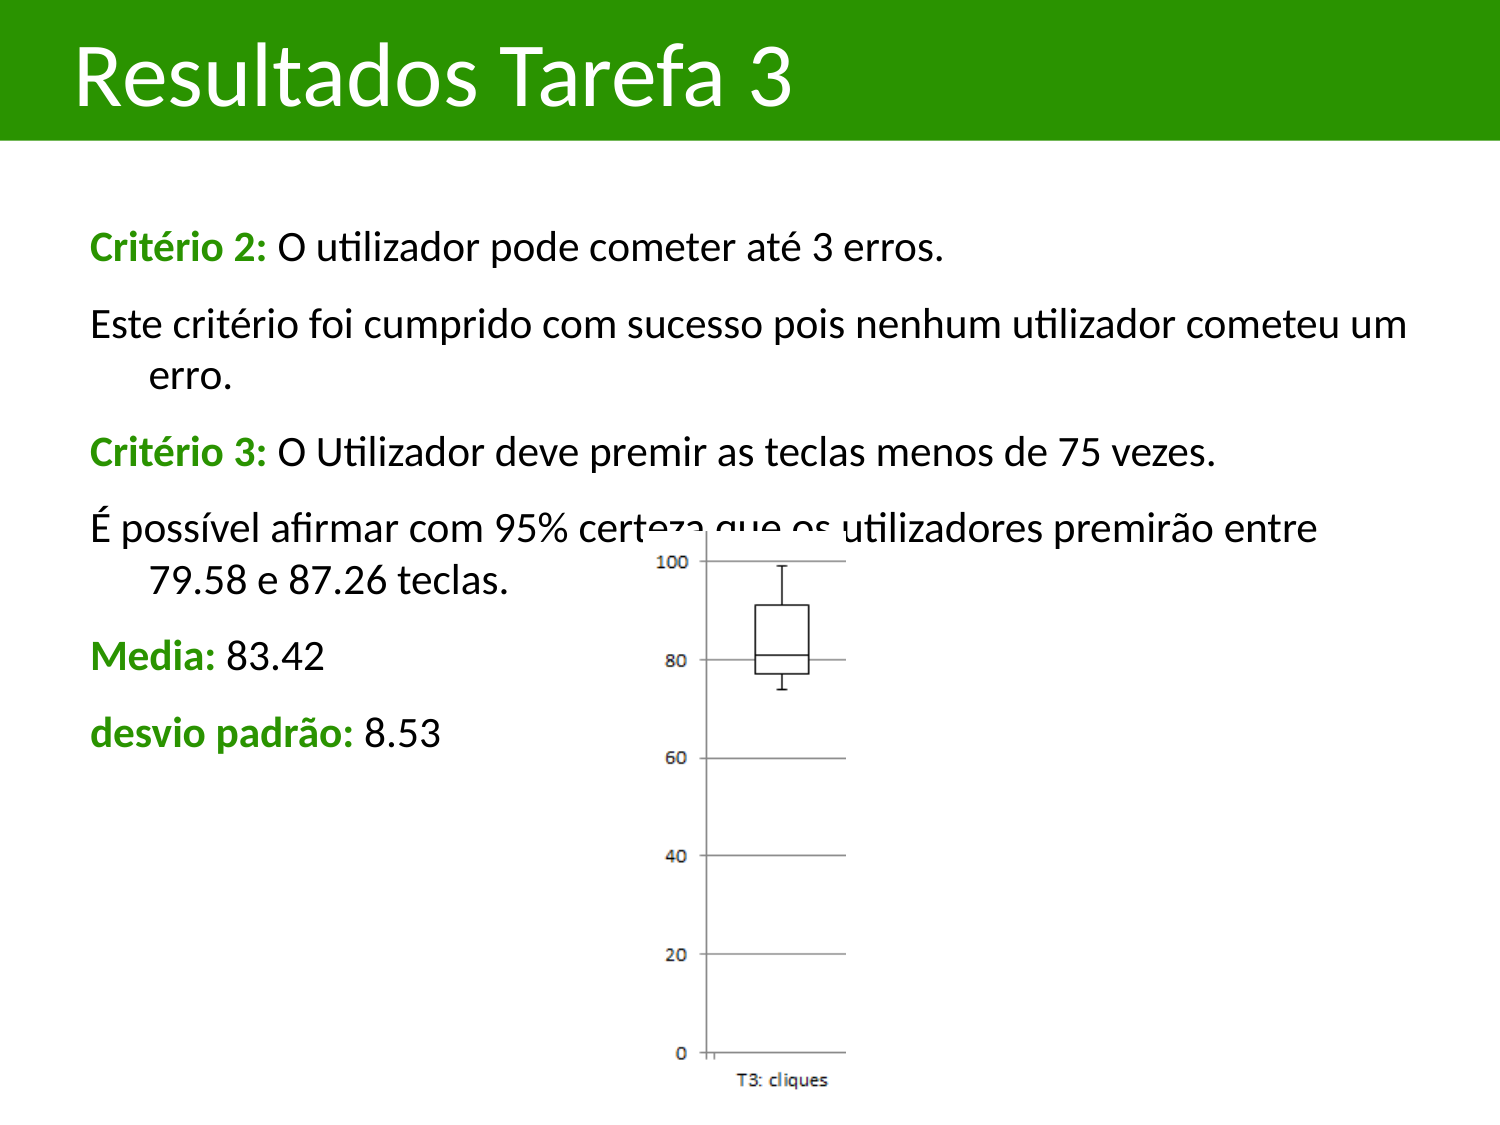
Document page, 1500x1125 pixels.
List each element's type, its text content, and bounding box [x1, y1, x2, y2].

list Critério 2: O utilizador pode cometer até 3 erros. Este critério foi cumprido com sucesso pois nenhum utilizador cometeu um erro. Critério 3: O Utilizador deve premir as teclas menos de 75 vezes. É possível afirmar com 95% certeza que os utilizadores premirão entre 79.58 e 87.26 teclas. Media: 83.42 desvio padrão: 8.53 [75, 210, 1425, 764]
picture [643, 531, 846, 1099]
title Resultados Tarefa 3 [0, 0, 1500, 141]
